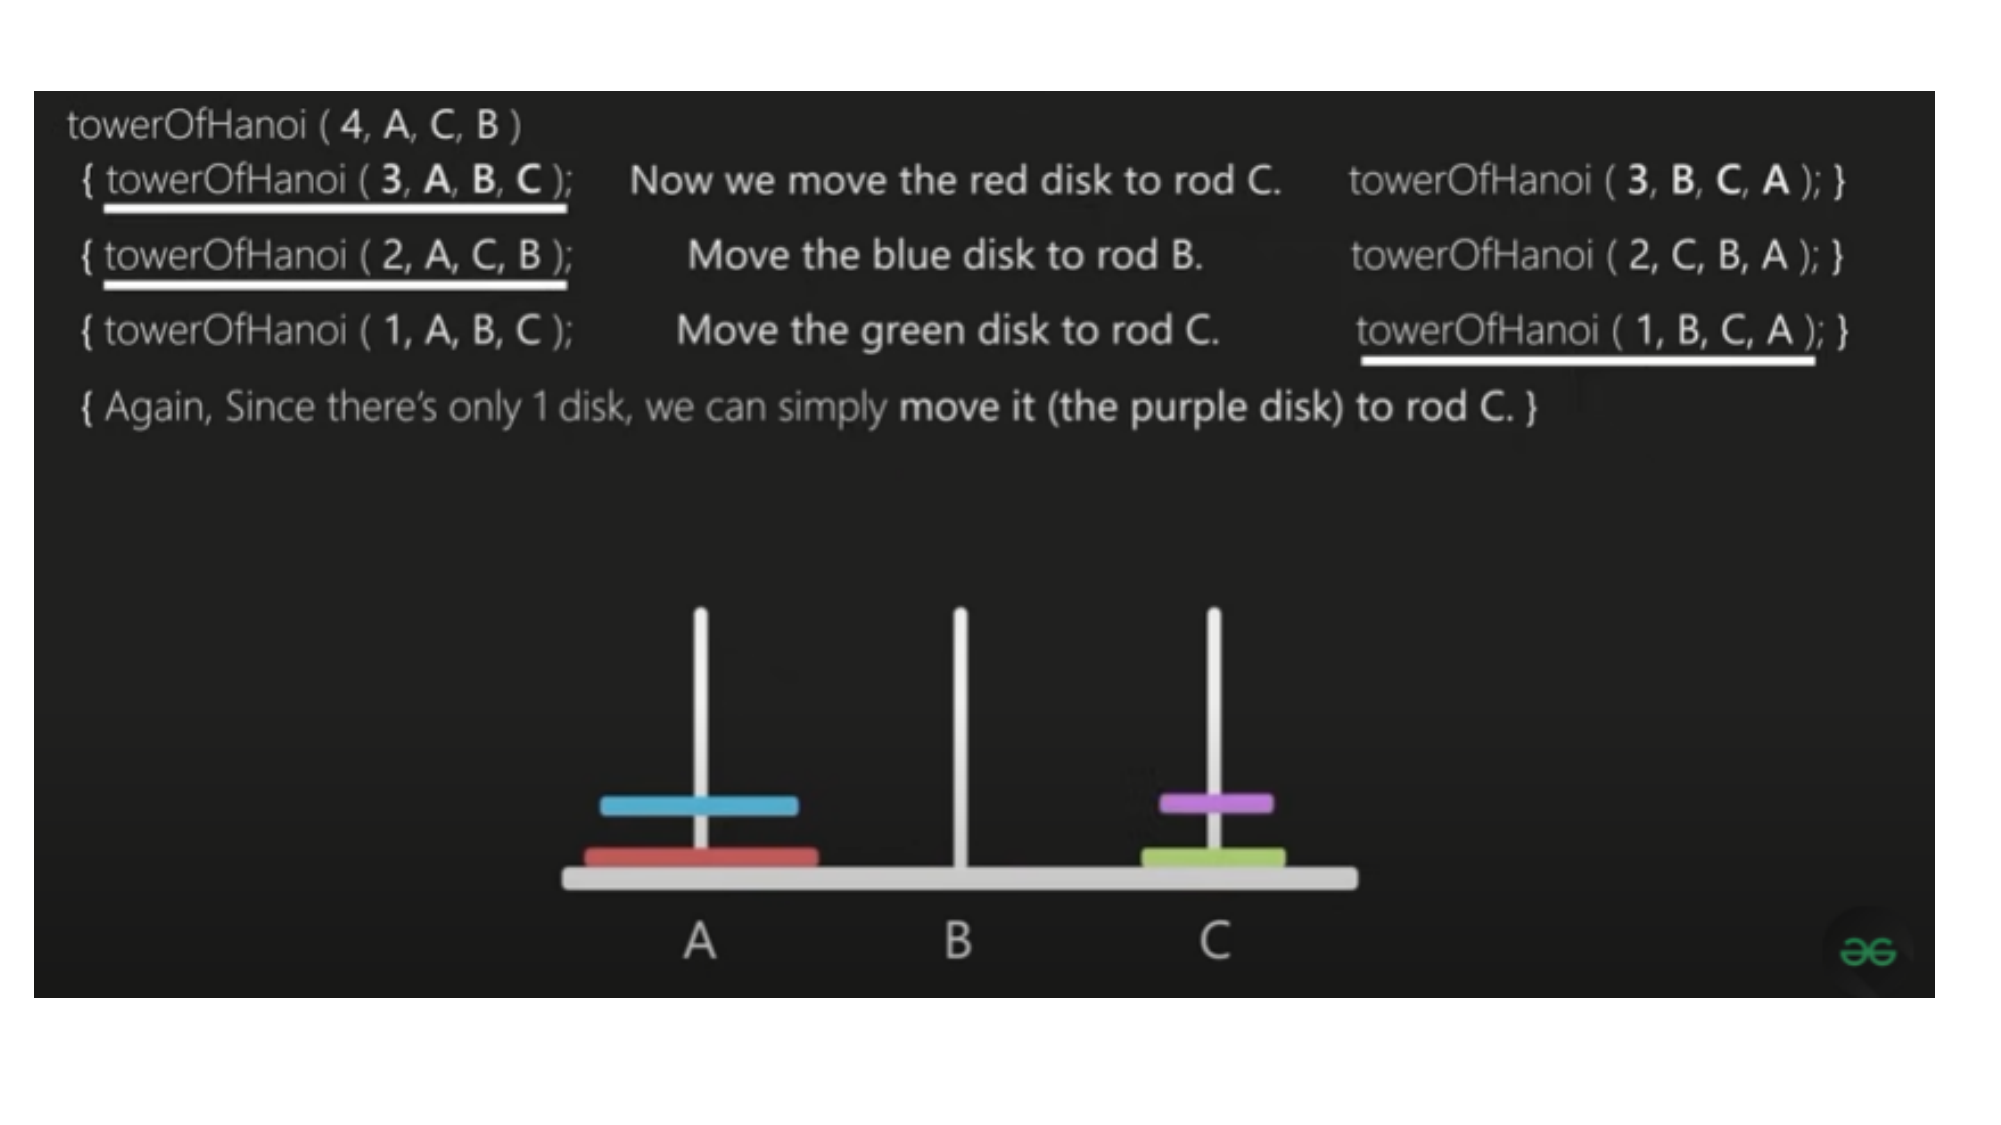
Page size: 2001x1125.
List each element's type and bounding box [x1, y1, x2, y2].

picture [34, 91, 1935, 998]
